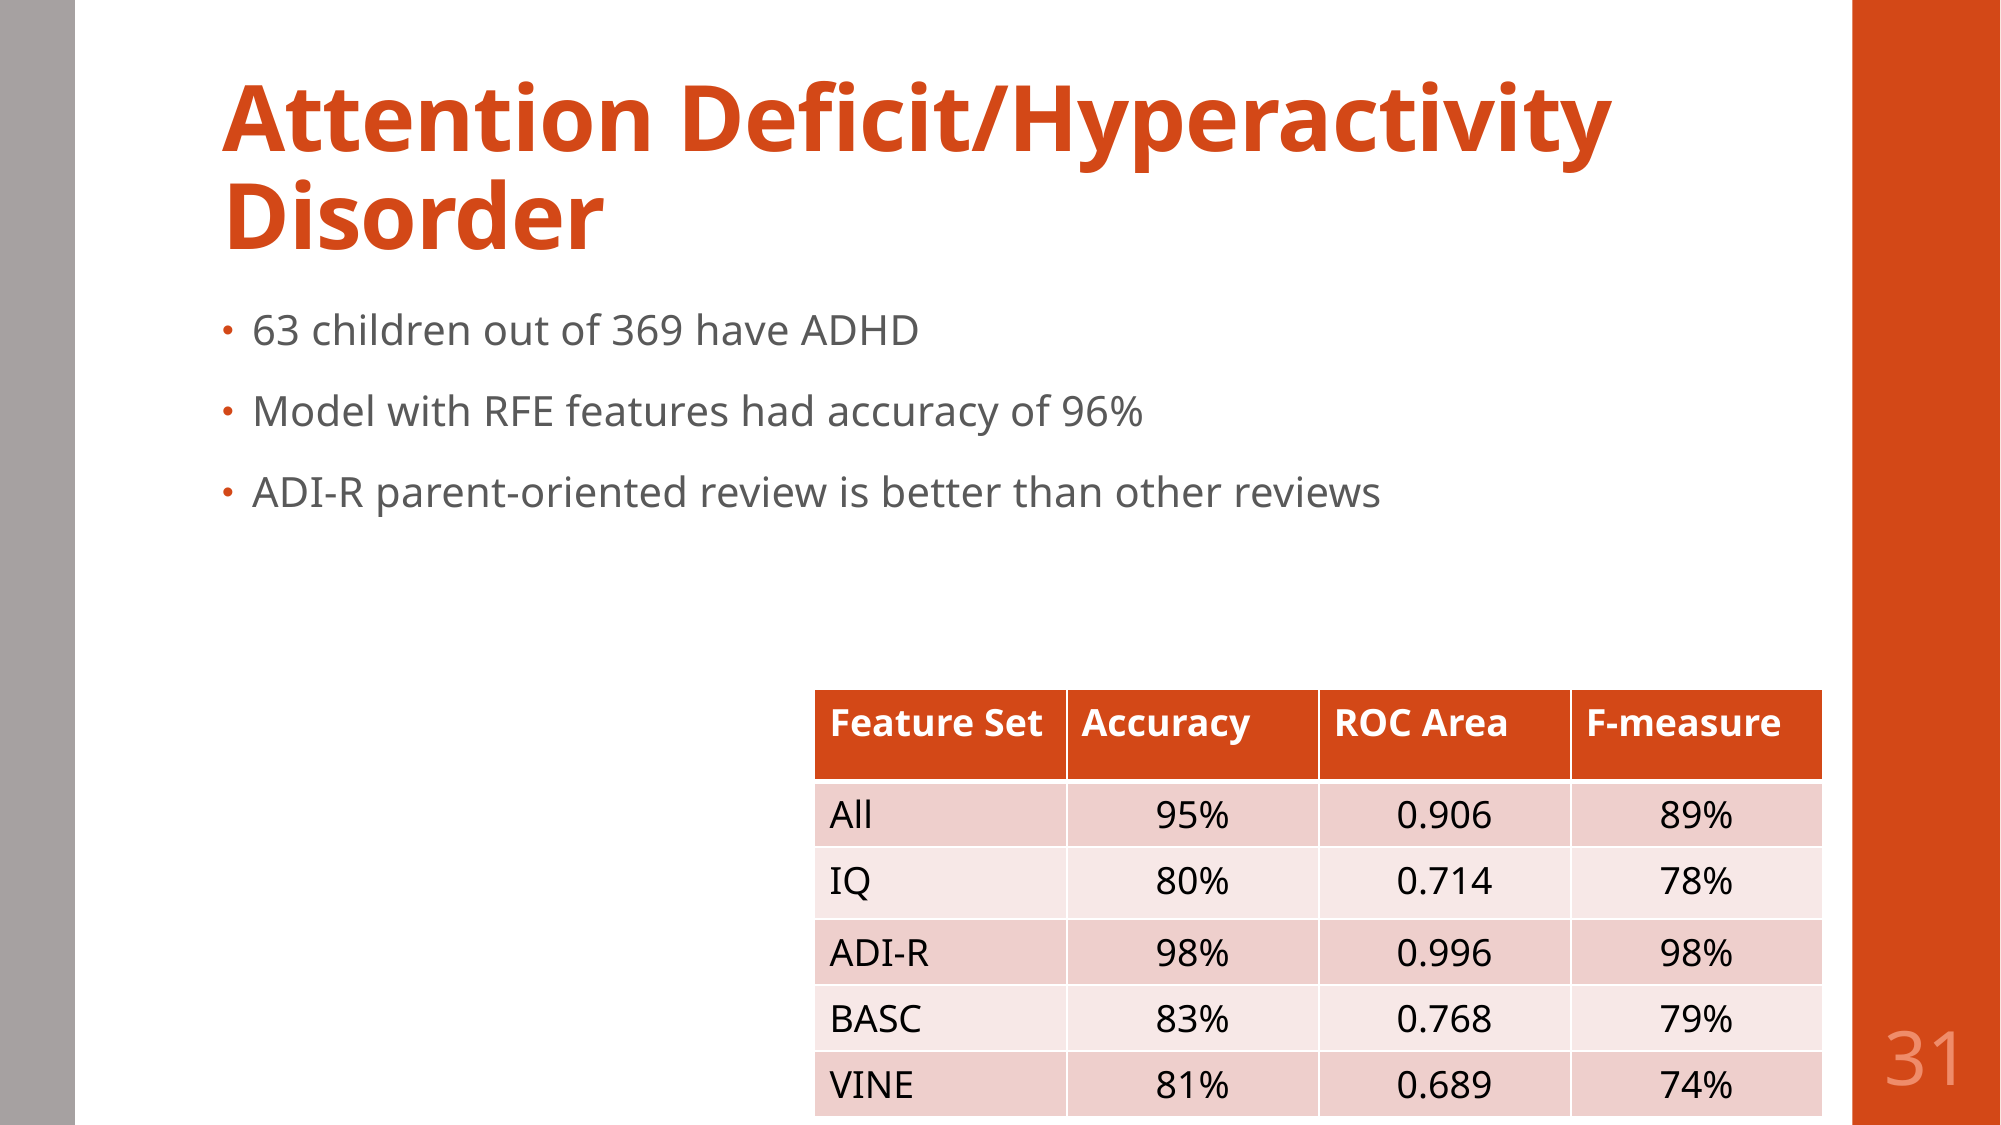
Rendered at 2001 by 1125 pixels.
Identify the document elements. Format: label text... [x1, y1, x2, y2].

table_cell 78% [1572, 848, 1822, 918]
table_cell 0.996 [1320, 920, 1570, 984]
table_cell 98% [1572, 920, 1822, 984]
table_cell ADI-R [815, 920, 1066, 984]
table_cell 79% [1572, 986, 1822, 1050]
slide_number 31 [1852, 1012, 2000, 1110]
title Attention Deficit/Hyperactivity Disorder [206, 48, 1797, 278]
list 63 children out of 369 have ADHD Model with RFE features had accuracy of 96% ADI-R parent-oriented review is better than other reviews [206, 299, 1617, 1014]
table_cell 80% [1068, 848, 1318, 918]
table_cell IQ [815, 848, 1066, 918]
table_cell 0.768 [1320, 986, 1570, 1050]
table_header ROC Area [1320, 690, 1570, 779]
table_cell VINE [815, 1052, 1066, 1116]
table_header Accuracy [1068, 690, 1318, 779]
table_cell 95% [1068, 784, 1318, 846]
table_cell All [815, 784, 1066, 846]
table_cell 0.714 [1320, 848, 1570, 918]
table_cell BASC [815, 986, 1066, 1050]
table_cell 89% [1572, 784, 1822, 846]
table_cell 0.689 [1320, 1052, 1570, 1116]
table_cell 74% [1572, 1052, 1822, 1116]
table_cell 83% [1068, 986, 1318, 1050]
table_header F-measure [1572, 690, 1822, 779]
table_cell 98% [1068, 920, 1318, 984]
table_header Feature Set [815, 690, 1066, 779]
table_cell 0.906 [1320, 784, 1570, 846]
table_cell 81% [1068, 1052, 1318, 1116]
